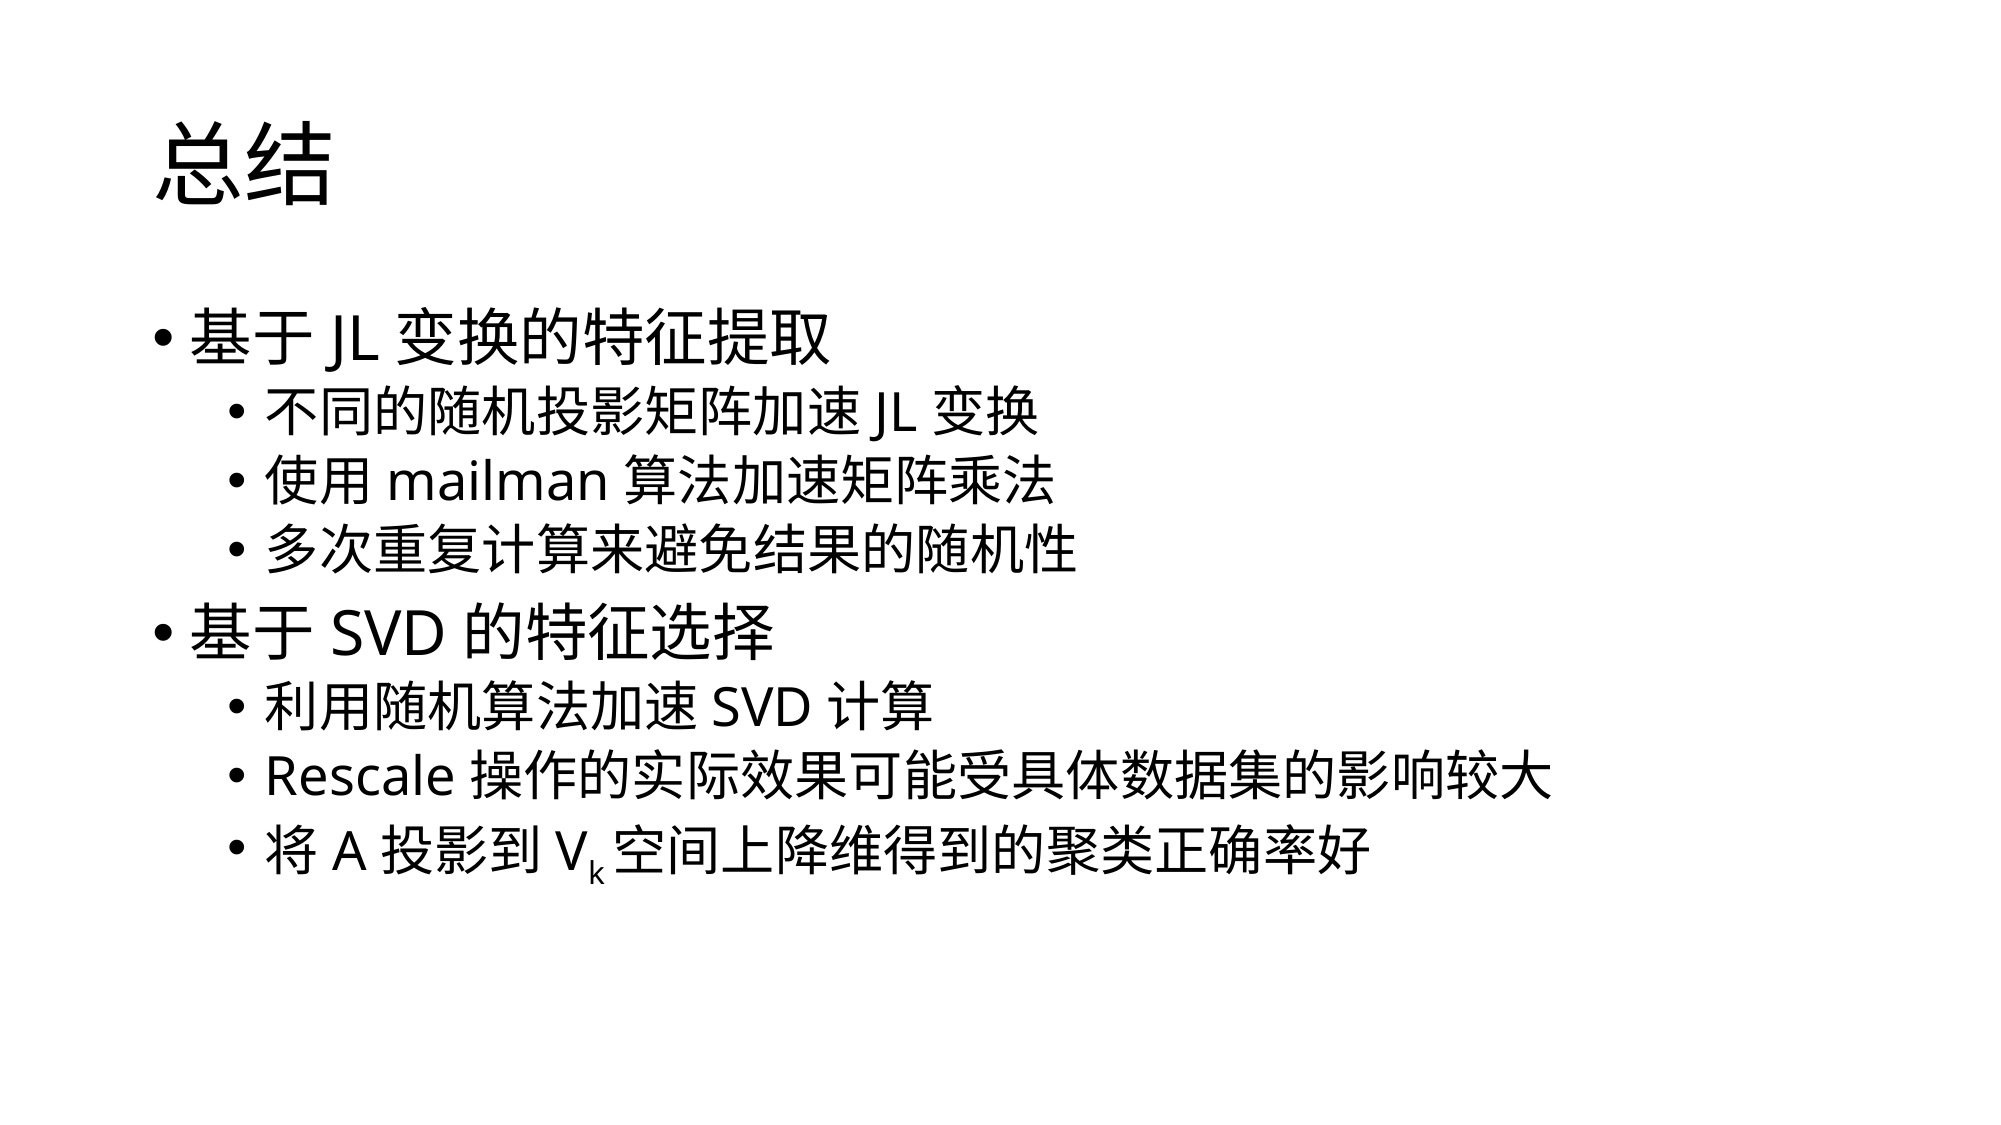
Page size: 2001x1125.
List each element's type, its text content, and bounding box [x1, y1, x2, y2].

title 总结 [137, 59, 1863, 278]
list 基于JL变换的特征提取 不同的随机投影矩阵加速JL变换 使用mailman算法加速矩阵乘法 多次重复计算来避免结果的随机性 基于SVD的特征选择 利用随机算法加速SVD计算 Rescale操作的实际效果可能受具体数据集的影响较大 将A投影到Vk空间上降维得到的聚类正确率好 [137, 299, 1863, 1014]
